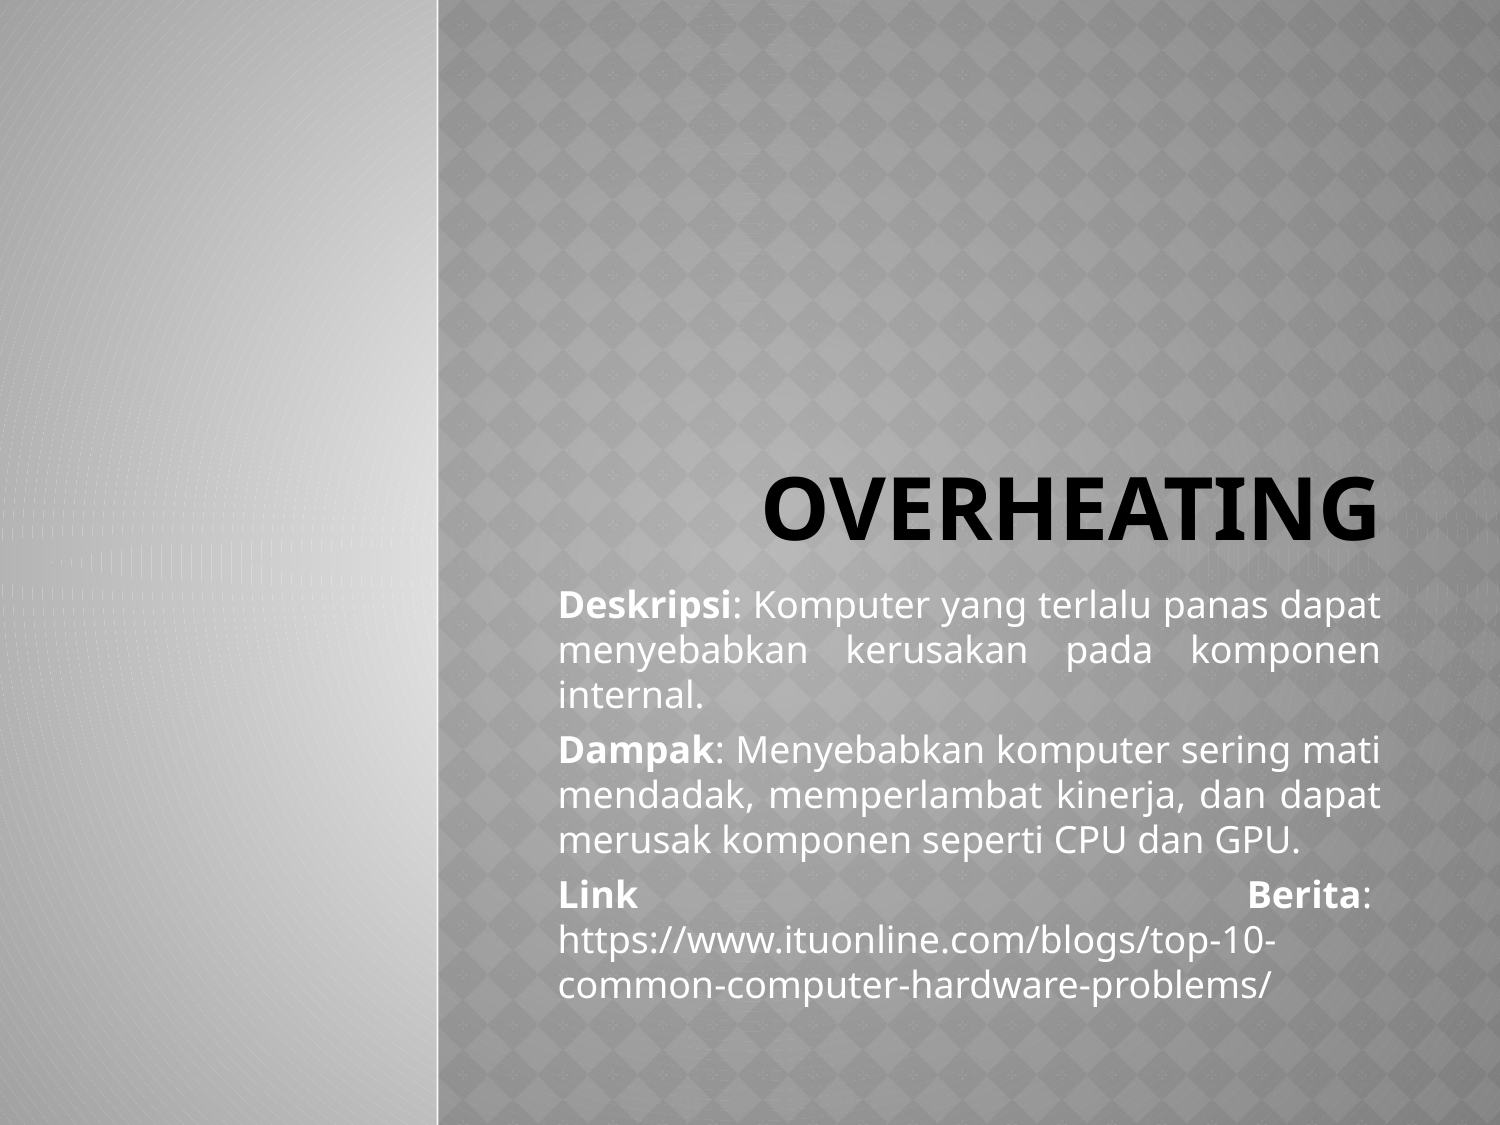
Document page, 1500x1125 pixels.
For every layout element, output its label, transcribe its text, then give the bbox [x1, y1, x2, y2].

title OVerheating [552, 87, 1390, 558]
subtitle Deskripsi: Komputer yang terlalu panas dapat menyebabkan kerusakan pada komponen internal. Dampak: Menyebabkan komputer sering mati mendadak, memperlambat kinerja, dan dapat merusak komponen seperti CPU dan GPU. Link Berita: https://www.ituonline.com/blogs/top-10-common-computer-hardware-problems/ [550, 580, 1390, 1025]
